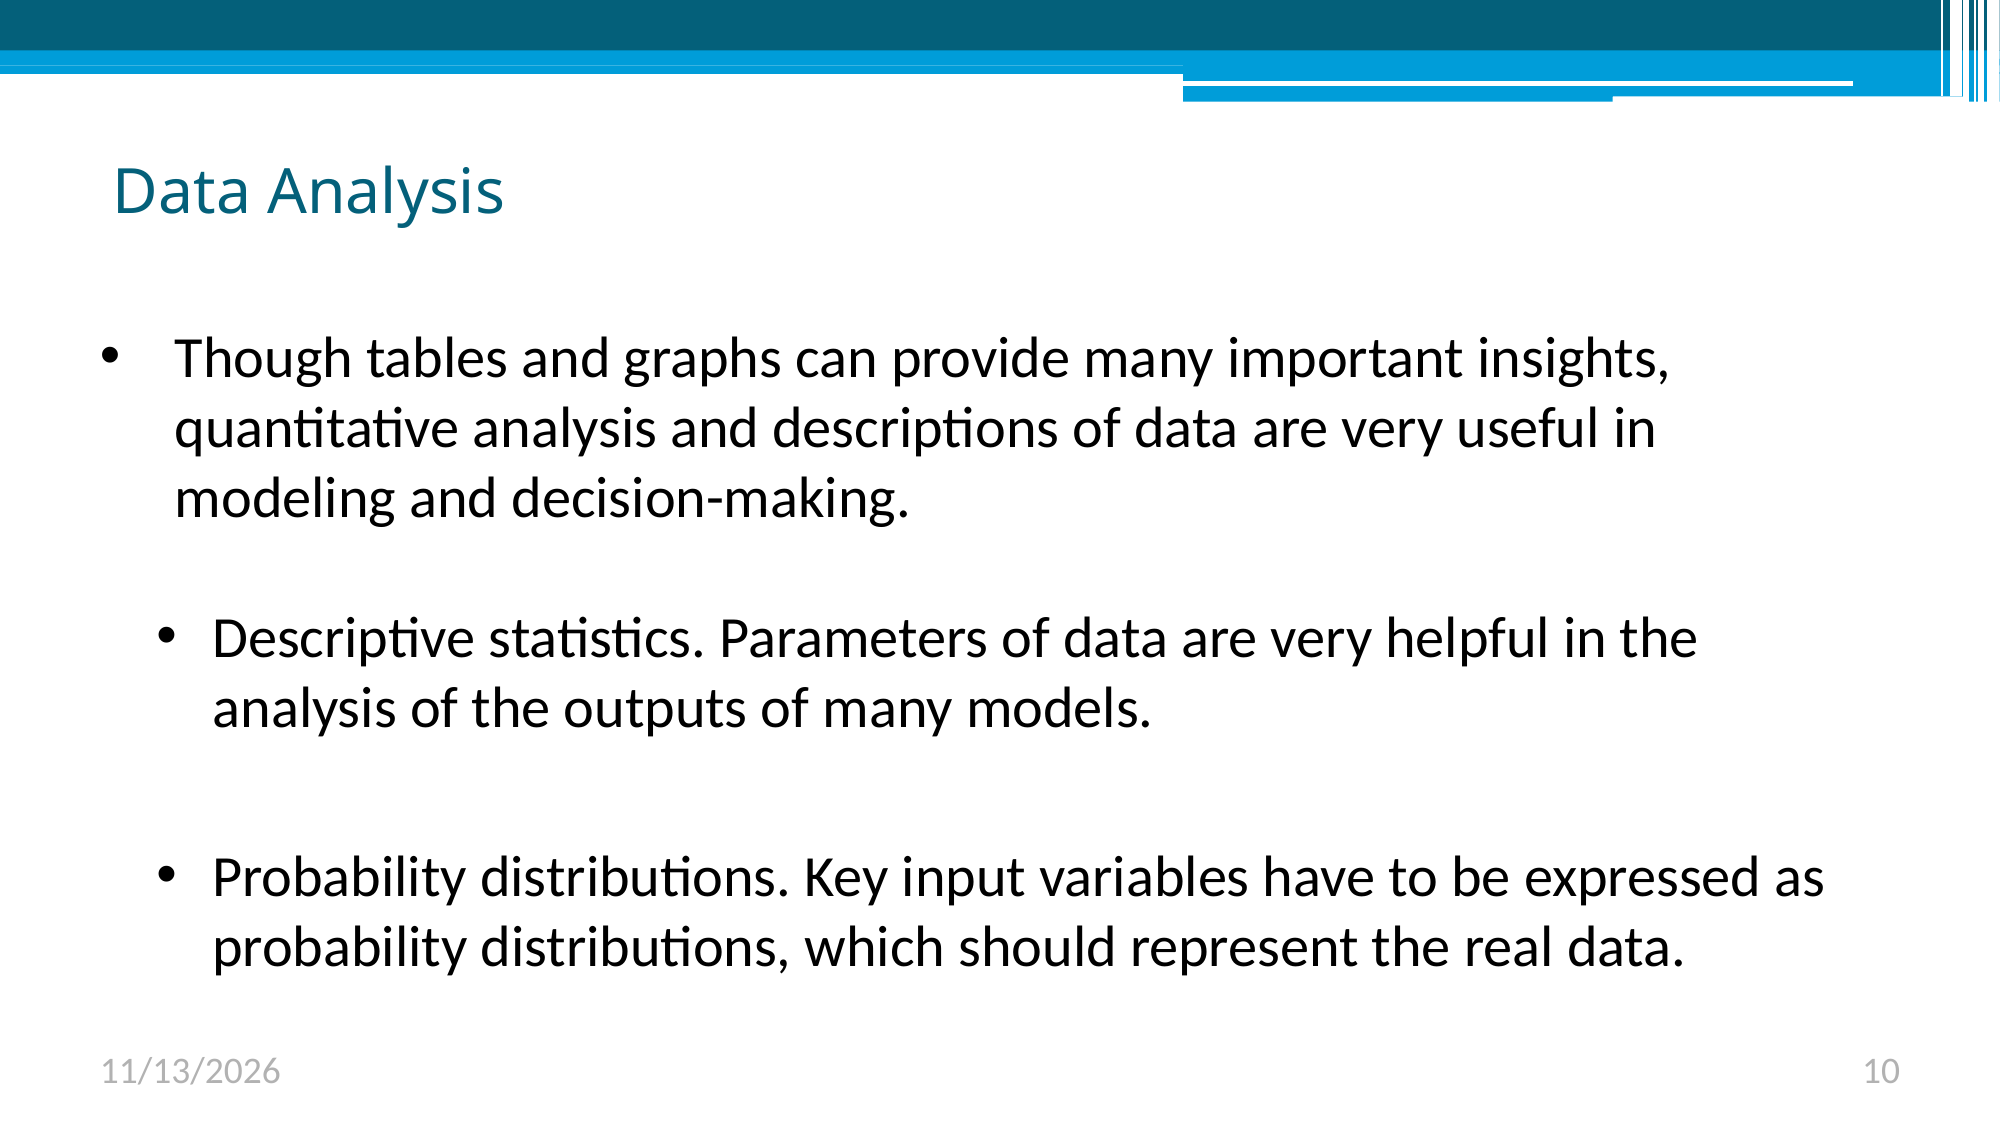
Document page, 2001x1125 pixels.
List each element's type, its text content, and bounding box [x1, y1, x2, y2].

title Data Analysis [112, 150, 1888, 227]
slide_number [99, 1046, 560, 1092]
slide_number 10 [1440, 1046, 1900, 1092]
list Though tables and graphs can provide many important insights, quantitative analysis and descriptions of data are very useful in modeling and decision-making. Descriptive statistics. Parameters of data are very helpful in the analysis of the outputs of many models. Probability distributions. Key input variables have to be expressed as probability distributions, which should represent the real data. [99, 319, 1839, 956]
